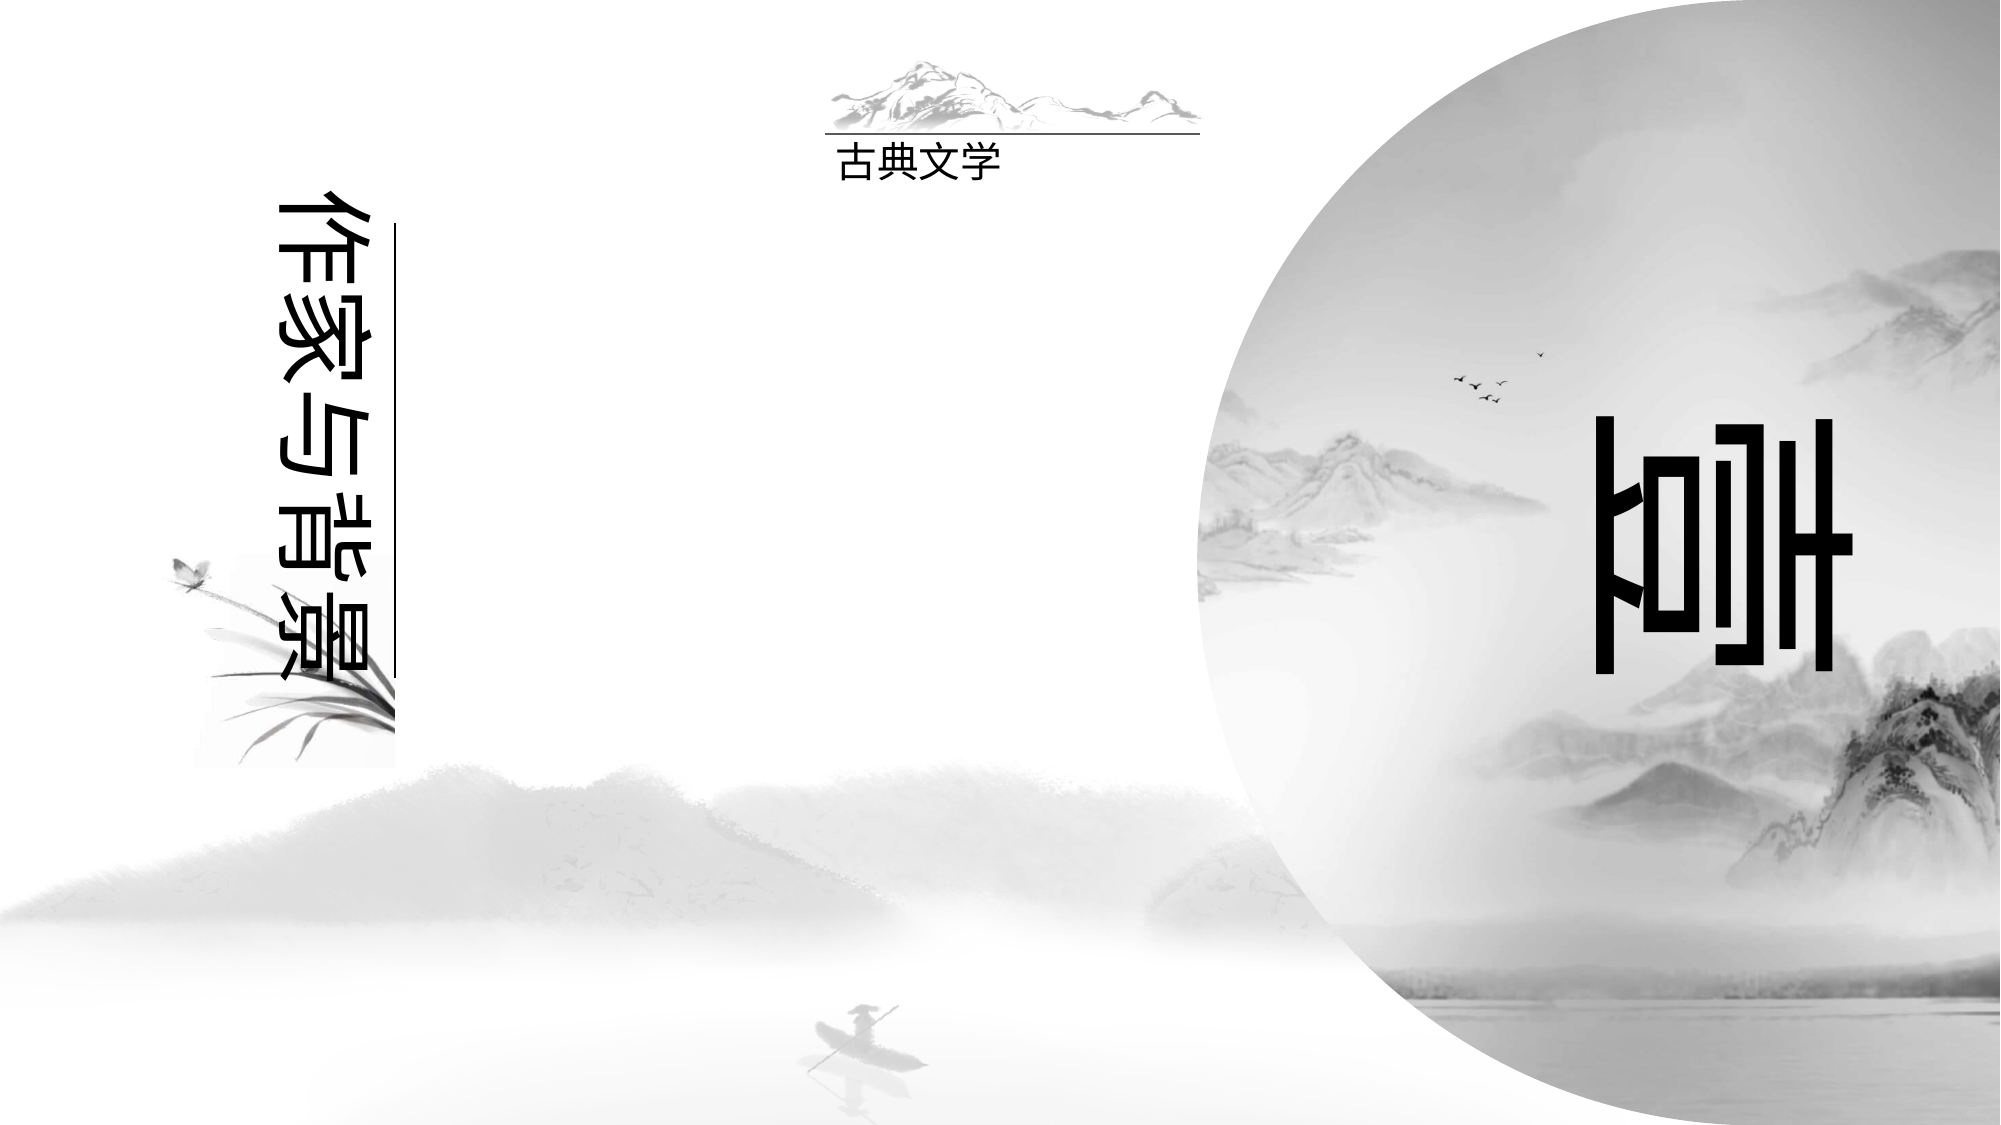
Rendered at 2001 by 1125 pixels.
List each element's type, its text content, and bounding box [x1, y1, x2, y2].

picture [0, 554, 2000, 1125]
text_box 作家与背景 [243, 172, 395, 554]
picture [831, 36, 1222, 150]
text_box [1196, 0, 2000, 717]
text_box 壹 [1527, 386, 1907, 675]
